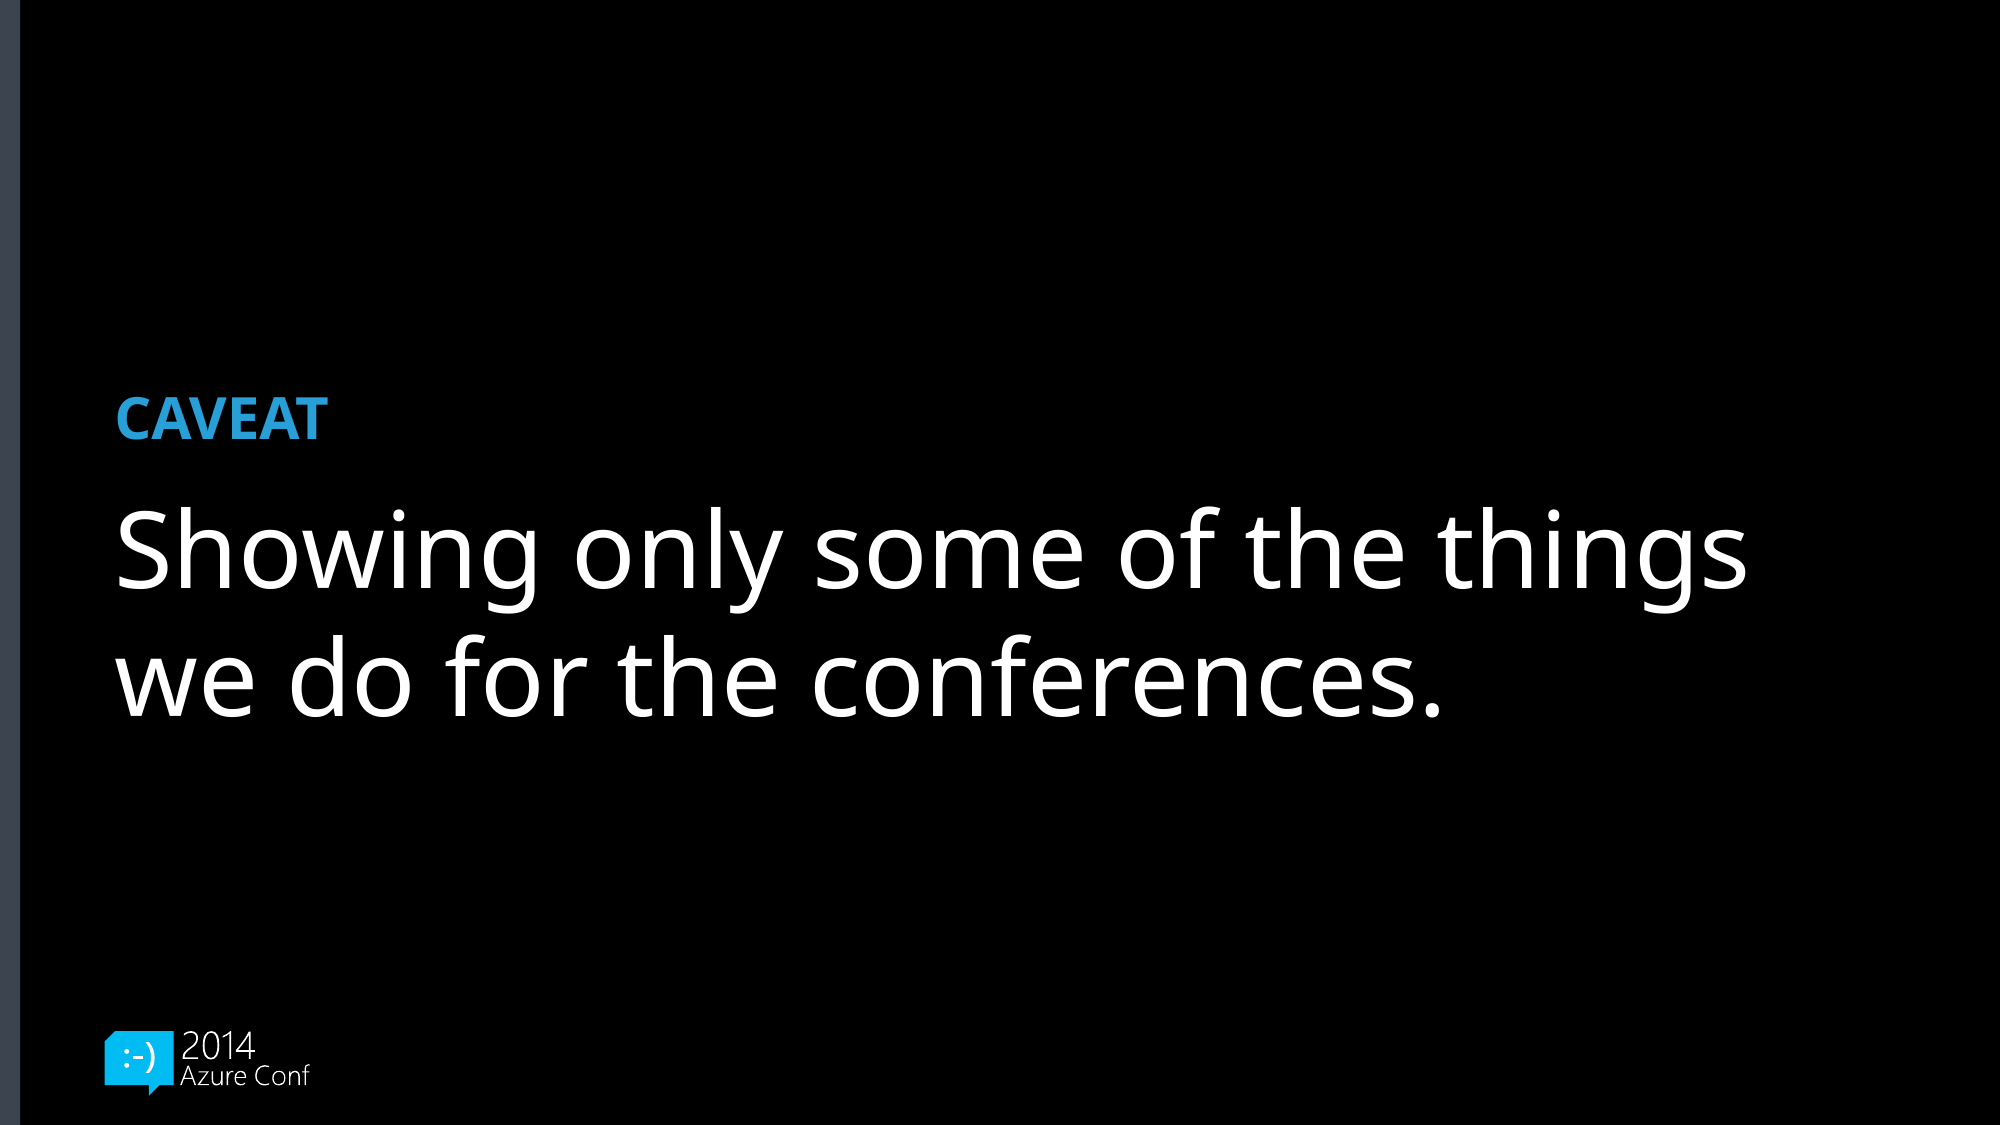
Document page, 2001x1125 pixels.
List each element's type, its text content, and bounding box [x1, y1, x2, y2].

title CAVEAT [99, 357, 1910, 460]
subtitle Showing only some of the things we do for the conferences. [99, 474, 1910, 747]
